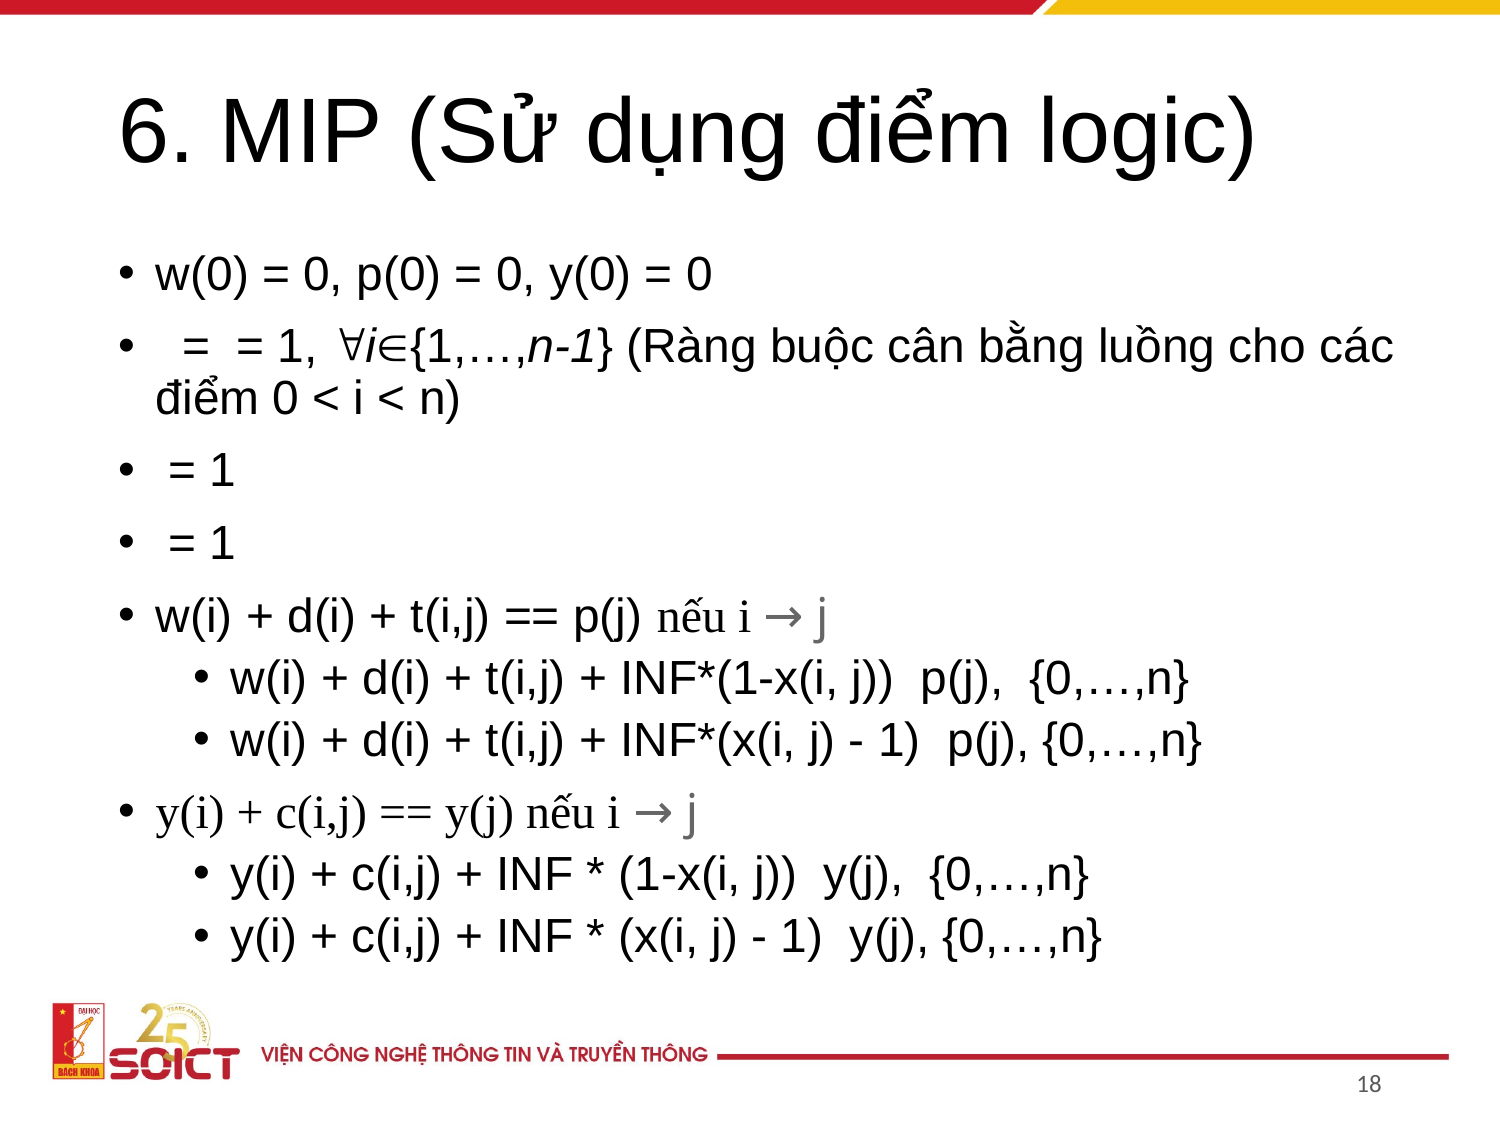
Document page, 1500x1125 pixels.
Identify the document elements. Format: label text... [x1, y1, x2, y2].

slide_number 18 [1209, 1052, 1397, 1112]
picture [0, 0, 1500, 1125]
title 6. MIP (Sử dụng điểm logic) [103, 24, 1397, 242]
